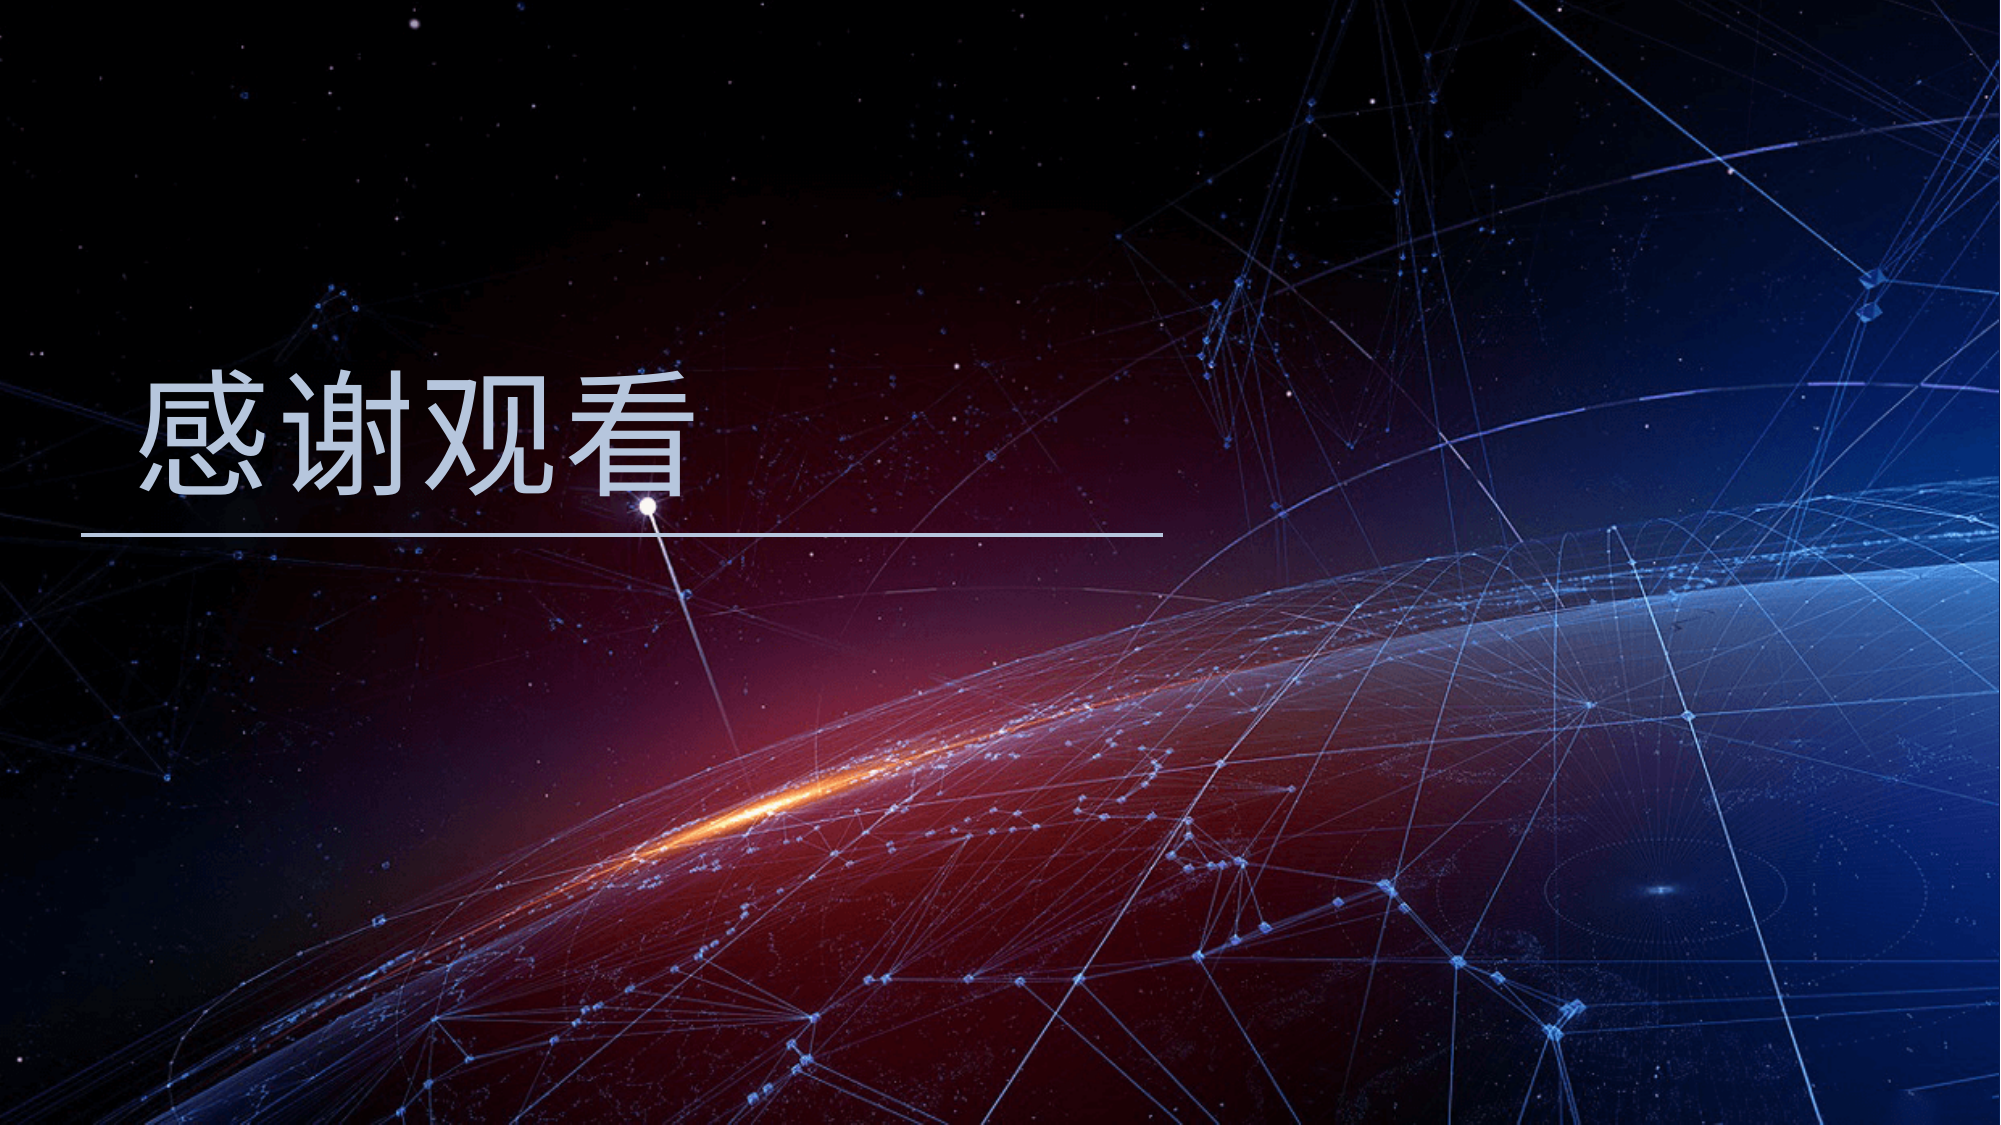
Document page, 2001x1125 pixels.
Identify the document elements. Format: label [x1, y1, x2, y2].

picture [0, 0, 1999, 1125]
text_box [80, 340, 1175, 535]
